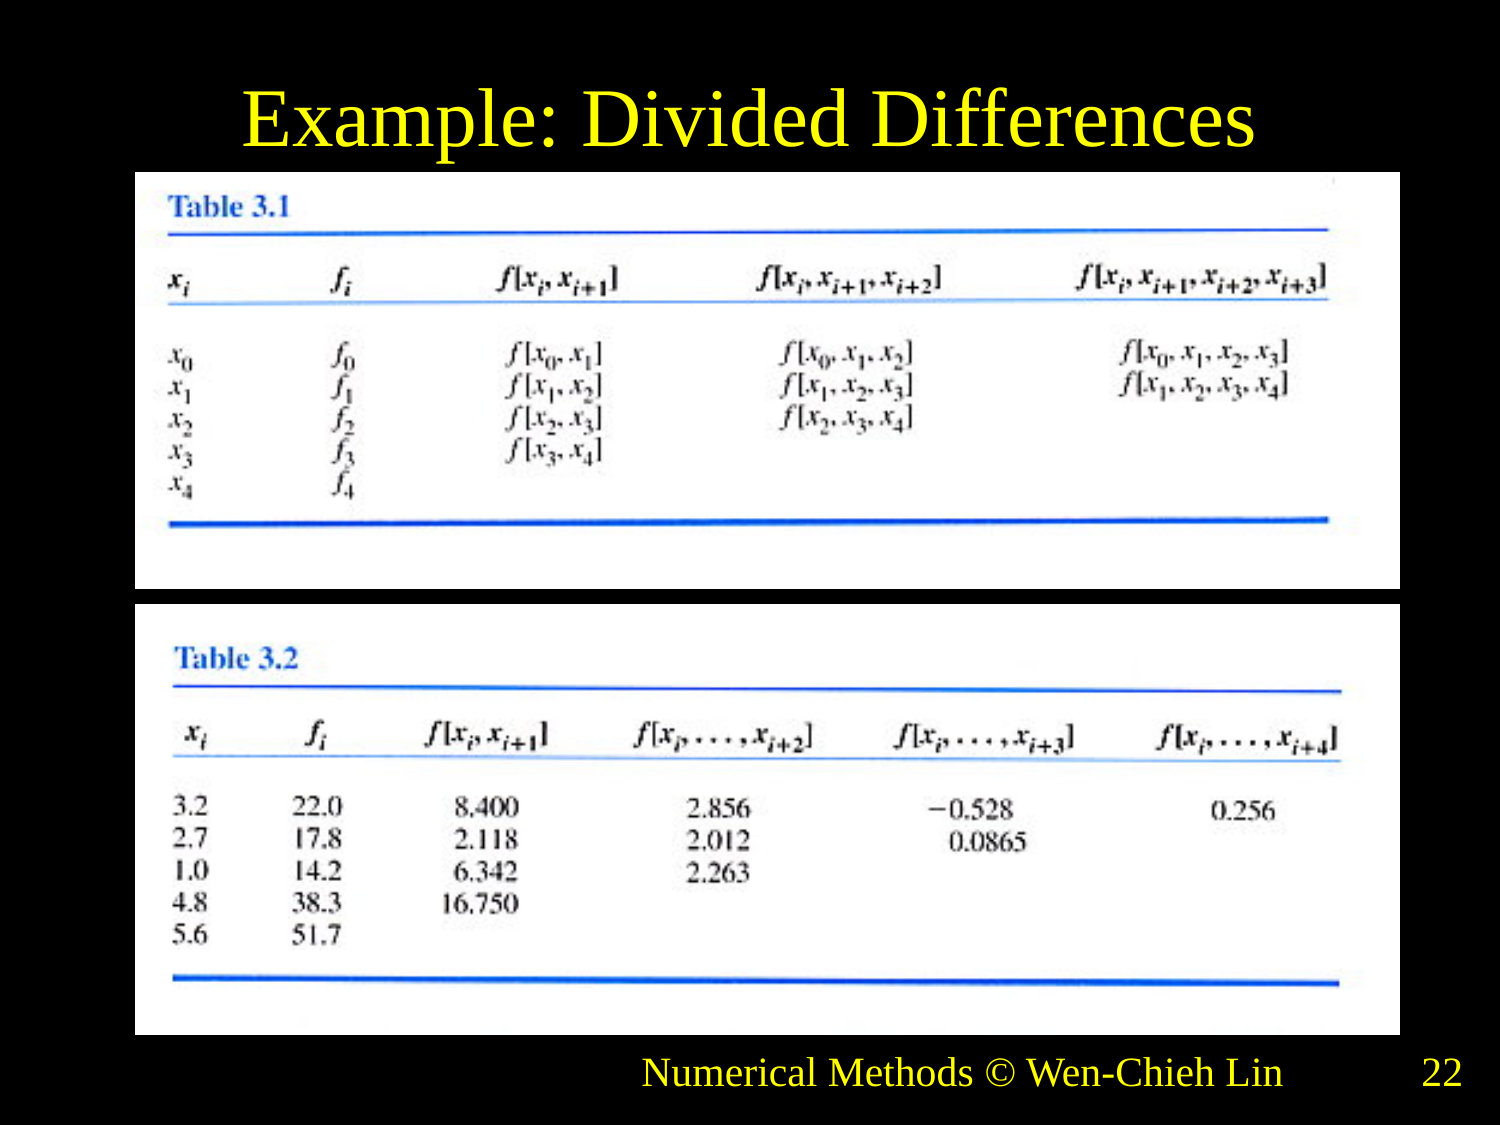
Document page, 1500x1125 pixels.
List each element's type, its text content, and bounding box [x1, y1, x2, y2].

slide_number 22 [1128, 1024, 1479, 1103]
picture [135, 604, 1400, 1035]
title Example: Divided Differences [75, 19, 1425, 208]
footer Numerical Methods © Wen-Chieh Lin [490, 1043, 1128, 1103]
picture [135, 172, 1400, 589]
